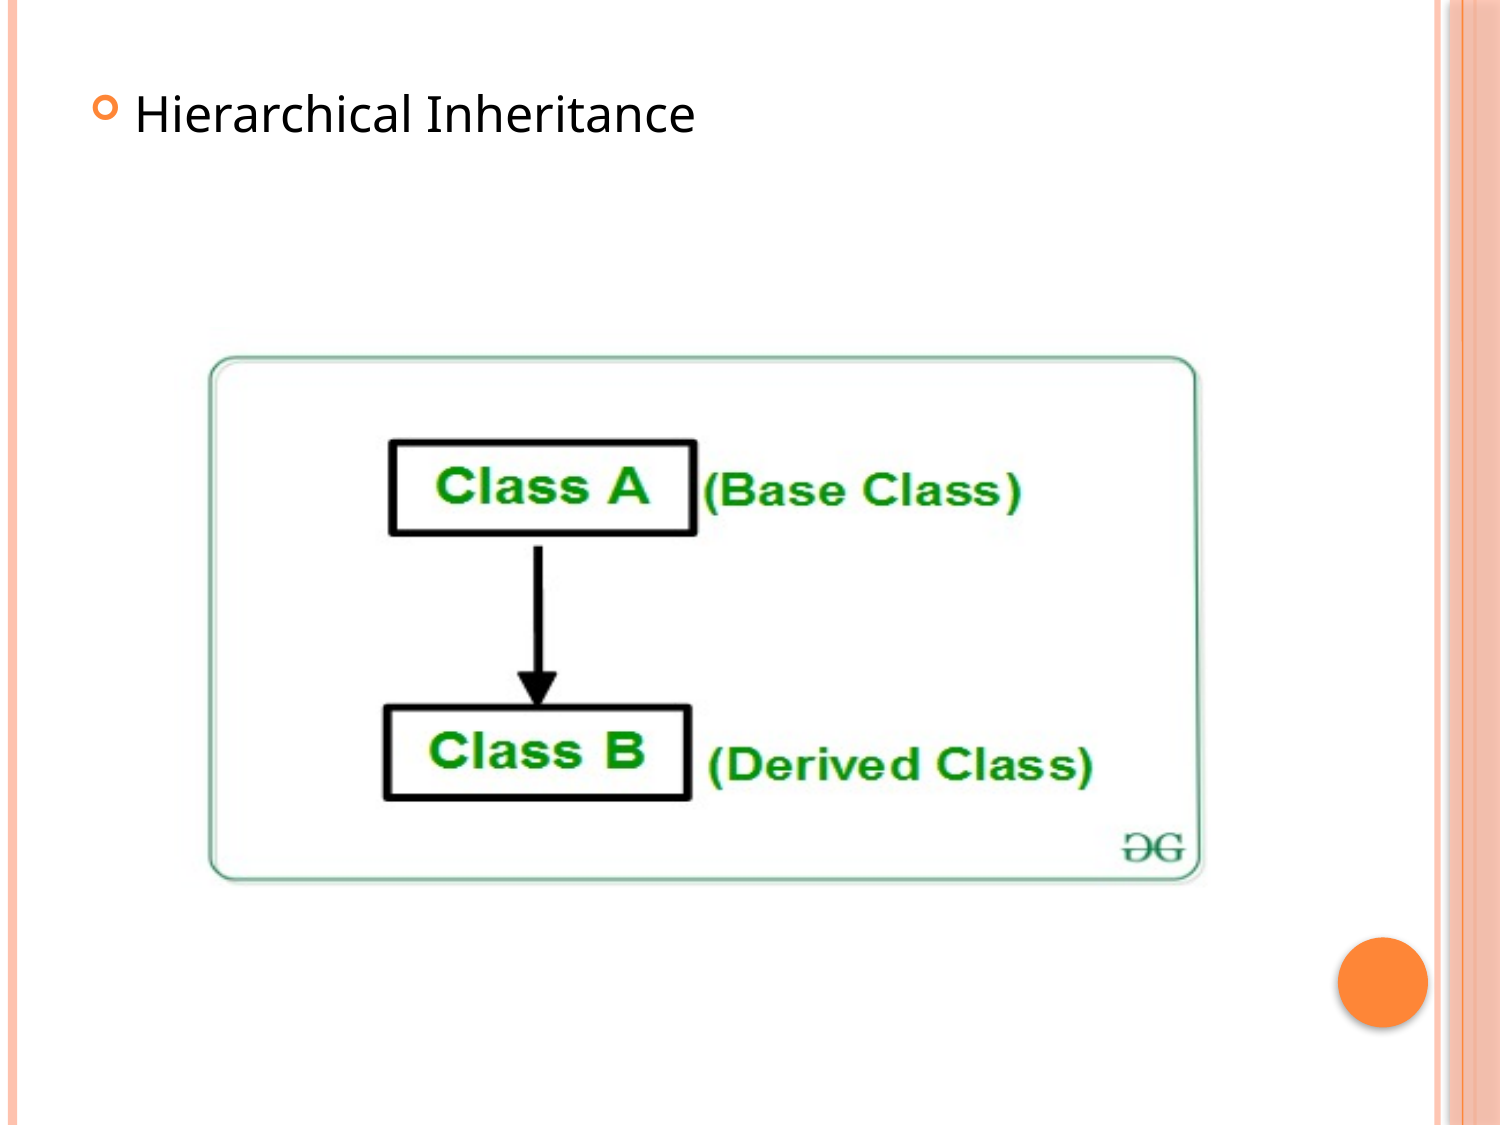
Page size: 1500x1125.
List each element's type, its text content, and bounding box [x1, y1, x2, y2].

picture [174, 326, 1238, 913]
list Hierarchical Inheritance [75, 75, 1300, 1062]
